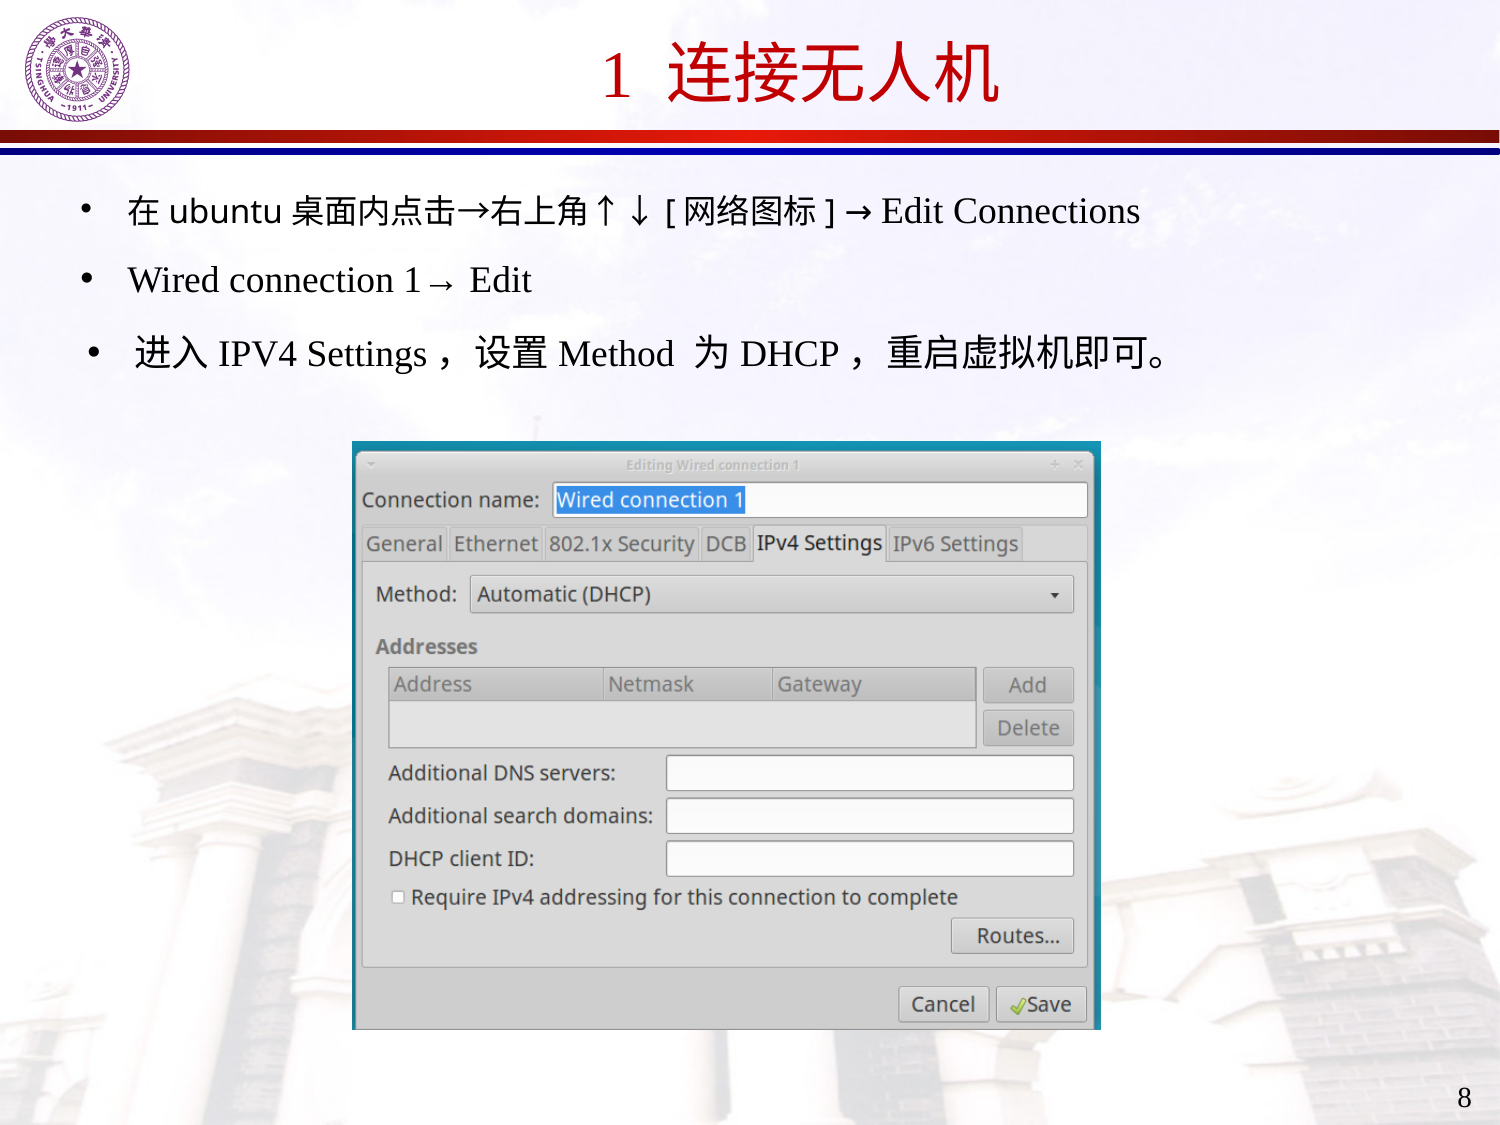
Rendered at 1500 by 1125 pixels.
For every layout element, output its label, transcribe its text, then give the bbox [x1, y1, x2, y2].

text_box Wired connection 1→ Edit [0, 247, 1120, 307]
text_box [5, 68, 1347, 178]
picture [0, 0, 1500, 1125]
text_box 在ubuntu桌面内点击→右上角↑↓[网络图标] → Edit Connections [0, 178, 1401, 321]
picture [0, 154, 5, 178]
title 1 连接无人机 [156, 8, 1444, 134]
slide_number 8 [1400, 1070, 1488, 1122]
text_box 进入IPV4 Settings，设置Method 为DHCP，重启虚拟机即可。 [0, 321, 1429, 382]
